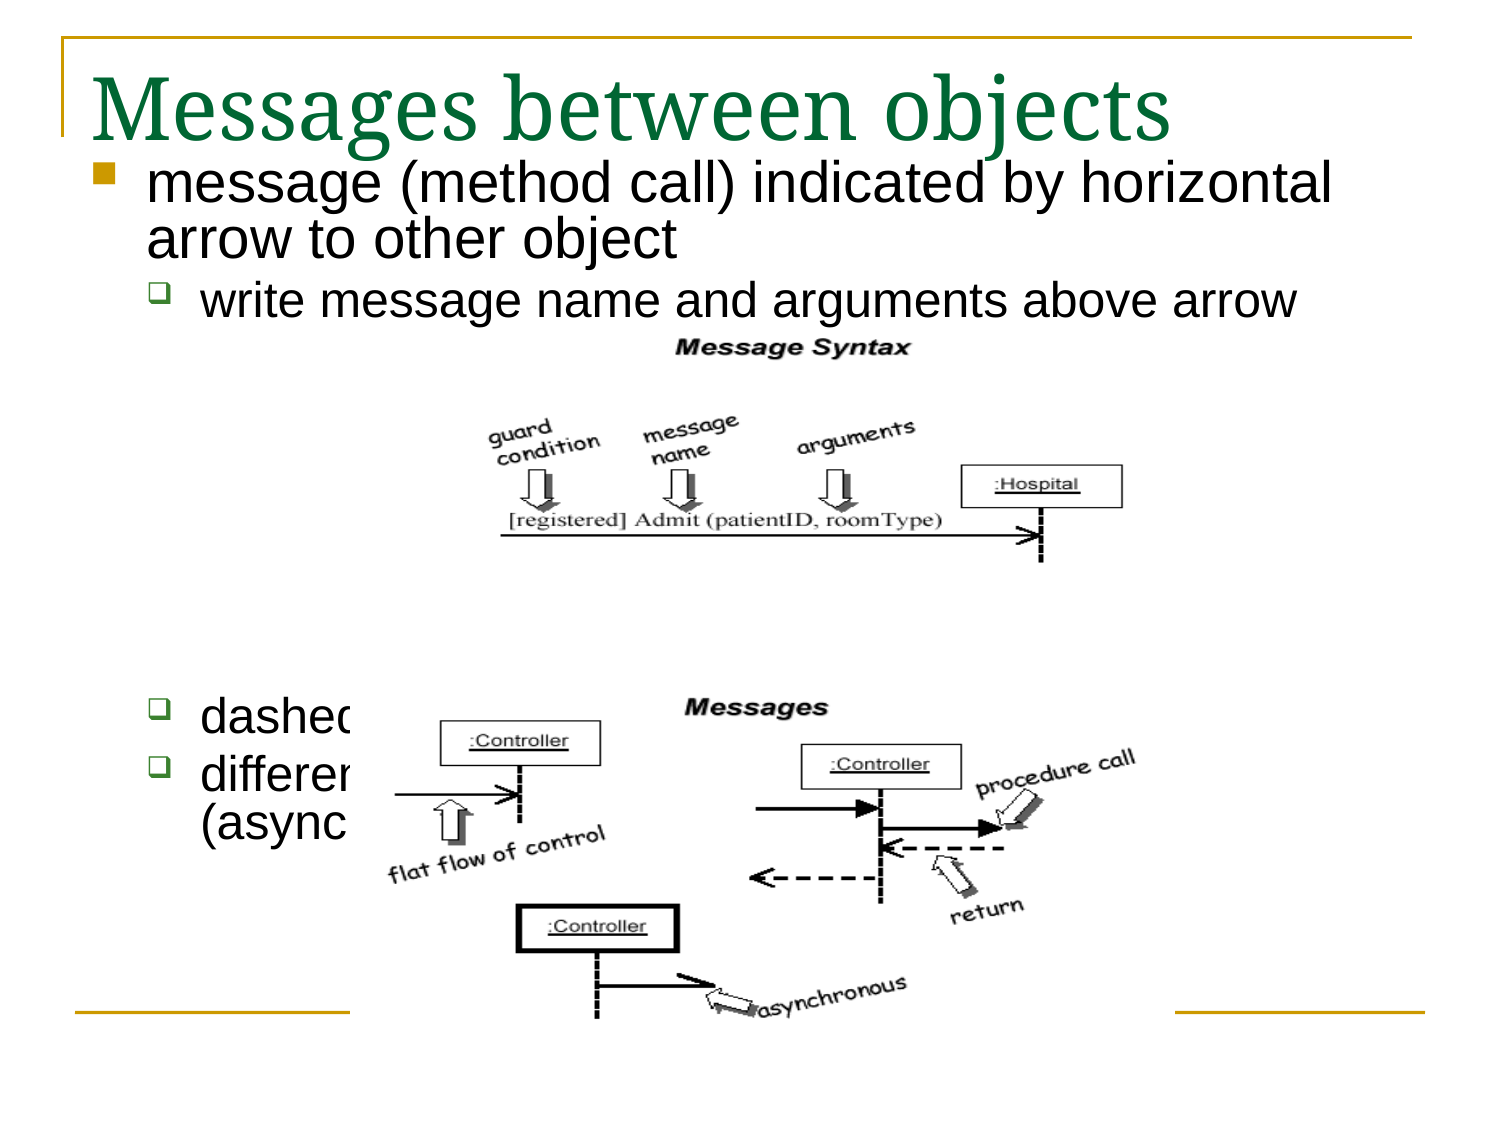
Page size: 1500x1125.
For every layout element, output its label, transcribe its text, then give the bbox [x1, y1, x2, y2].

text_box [349, 677, 1176, 1051]
title Messages between objects [74, 45, 1426, 233]
list message (method call) indicated by horizontal arrow to other object write message name and arguments above arrow dashed arrow back indicates return different arrowheads for normal / concurrent (asynchronous) methods [74, 233, 1426, 894]
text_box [462, 324, 1176, 604]
